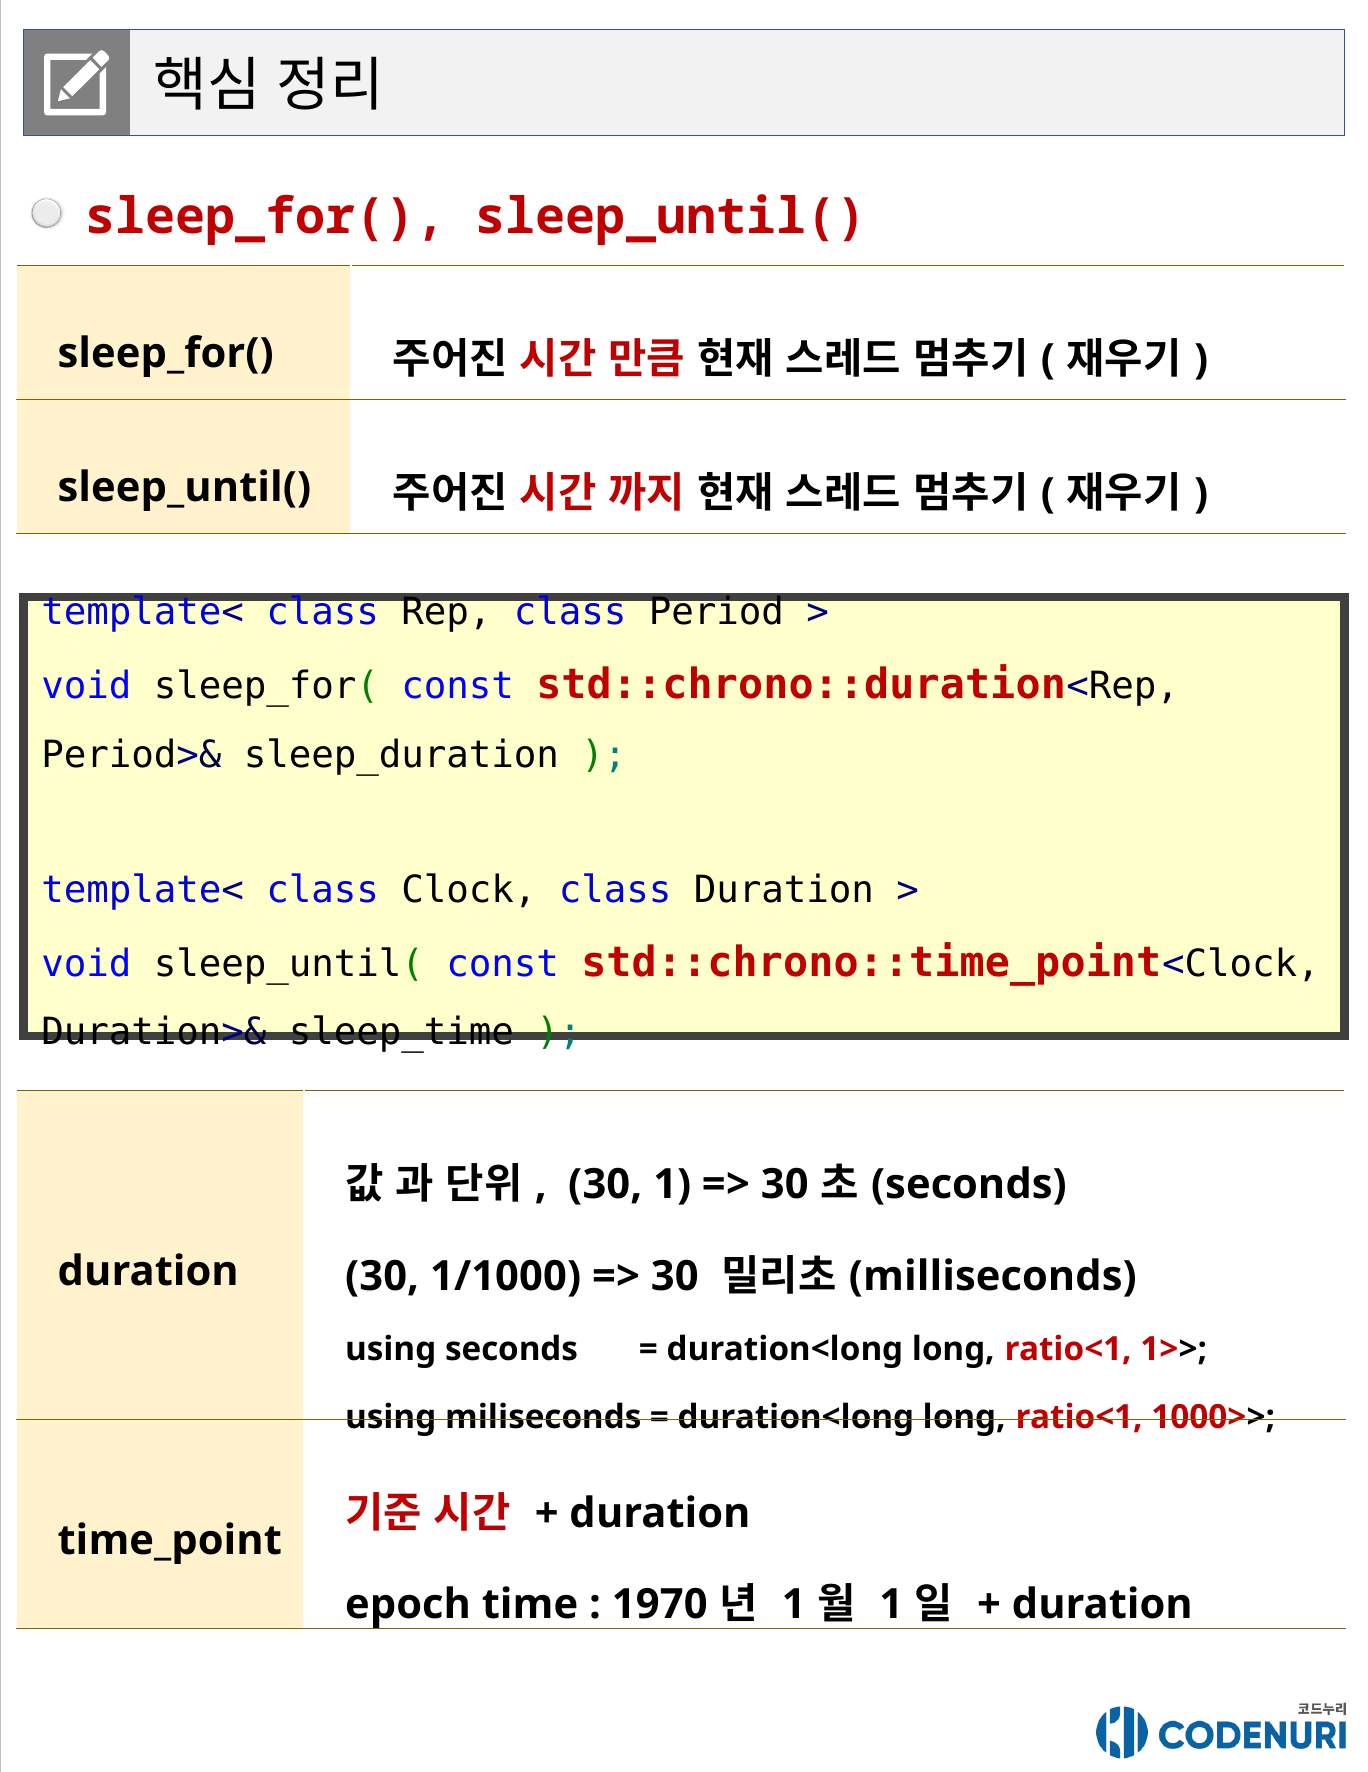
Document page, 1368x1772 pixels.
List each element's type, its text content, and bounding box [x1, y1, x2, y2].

picture [29, 195, 66, 231]
table_cell sleep_until() [17, 400, 350, 533]
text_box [23, 29, 1345, 136]
table_header sleep_for() [17, 266, 350, 399]
table_cell time_point [17, 1420, 303, 1628]
text_box sleep_for(), sleep_until() [0, 135, 1367, 273]
text_box template< class Rep, class Period > void sleep_for( const std::chrono::duration<Rep, Period>& sleep_duration ); template< class Clock, class Duration > void sleep_until( const std::chrono::time_point<Clock,Duration>& sleep_time ); [23, 596, 1346, 1037]
table_cell 기준 시간 + duration epoch time : 1970년 1월 1일 + duration [305, 1420, 1344, 1628]
table_header 값 과 단위, (30, 1) => 30초(seconds) (30, 1/1000) => 30 밀리초(milliseconds) using seconds = duration<long long, ratio<1, 1>>; using miliseconds = duration<long long, ratio<1, 1000>>; [305, 1091, 1344, 1419]
table_cell 주어진 시간 까지 현재 스레드 멈추기(재우기) [352, 400, 1344, 533]
table_header duration [17, 1091, 303, 1419]
table_header 주어진 시간 만큼 현재 스레드 멈추기(재우기) [352, 266, 1344, 399]
